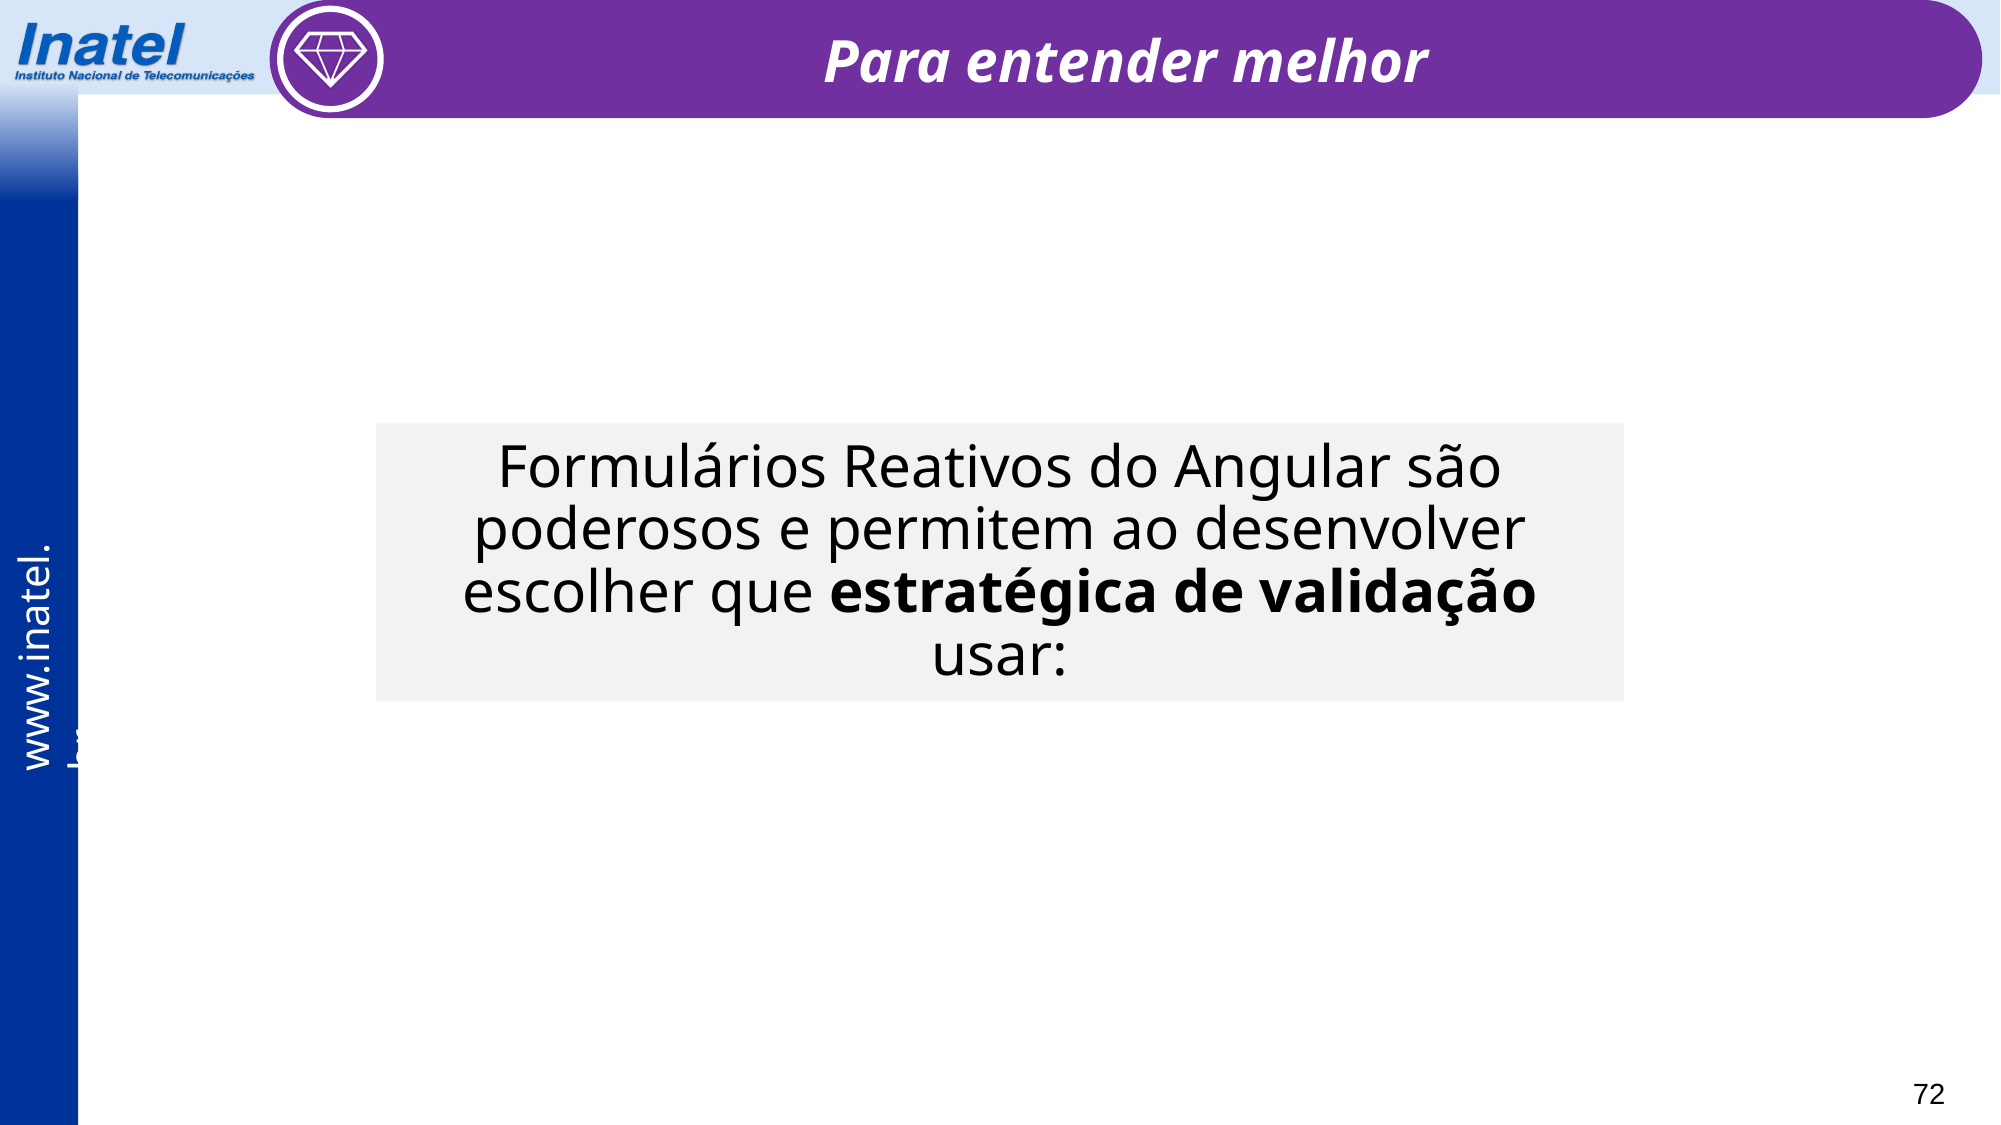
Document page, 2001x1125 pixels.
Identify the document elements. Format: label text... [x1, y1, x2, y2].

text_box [280, 8, 381, 110]
text_box Para entender melhor [268, 23, 280, 95]
text_box Formulários Reativos do Angular são poderosos e permitem ao desenvolver escolher que estratégica de validação usar: [375, 423, 1625, 702]
text_box Para entender melhor [296, 0, 1984, 120]
picture [12, 20, 258, 85]
